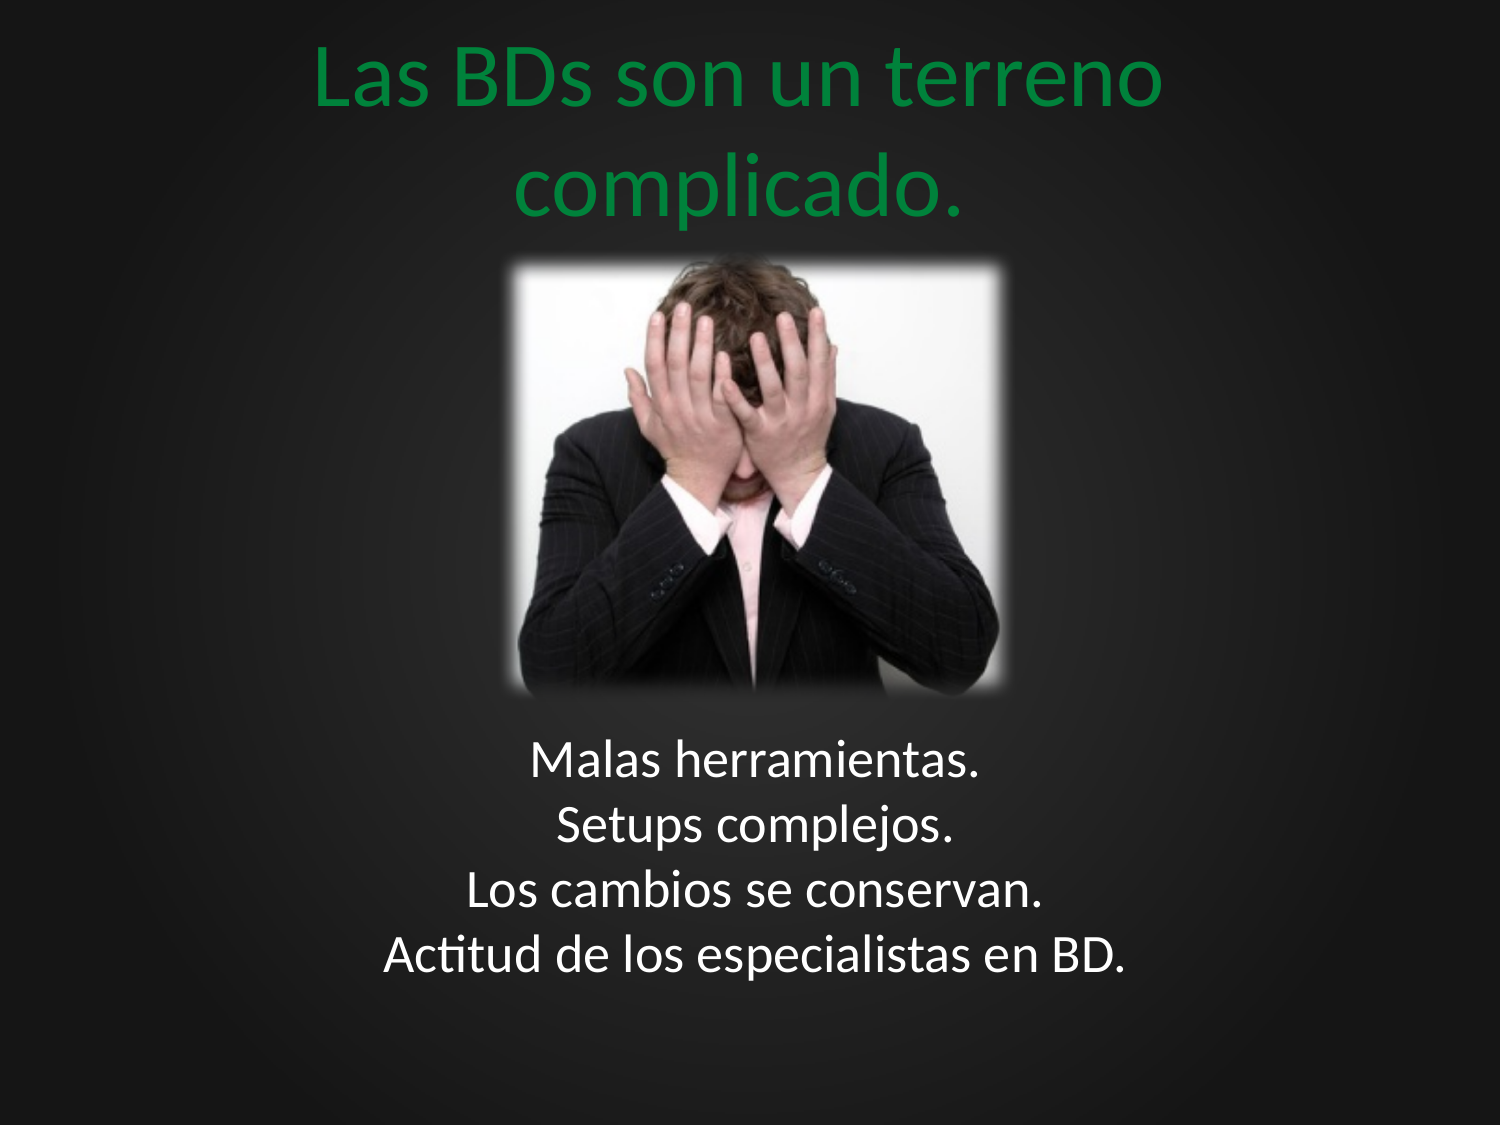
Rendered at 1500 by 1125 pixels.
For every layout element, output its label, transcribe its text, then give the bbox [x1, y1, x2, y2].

title Las BDs son un terreno complicado. [64, 25, 1416, 225]
picture [0, 0, 1500, 1125]
text_box Malas herramientas. Setups complejos. Los cambios se conservan. Actitud de los especialistas en BD. [218, 715, 1294, 991]
